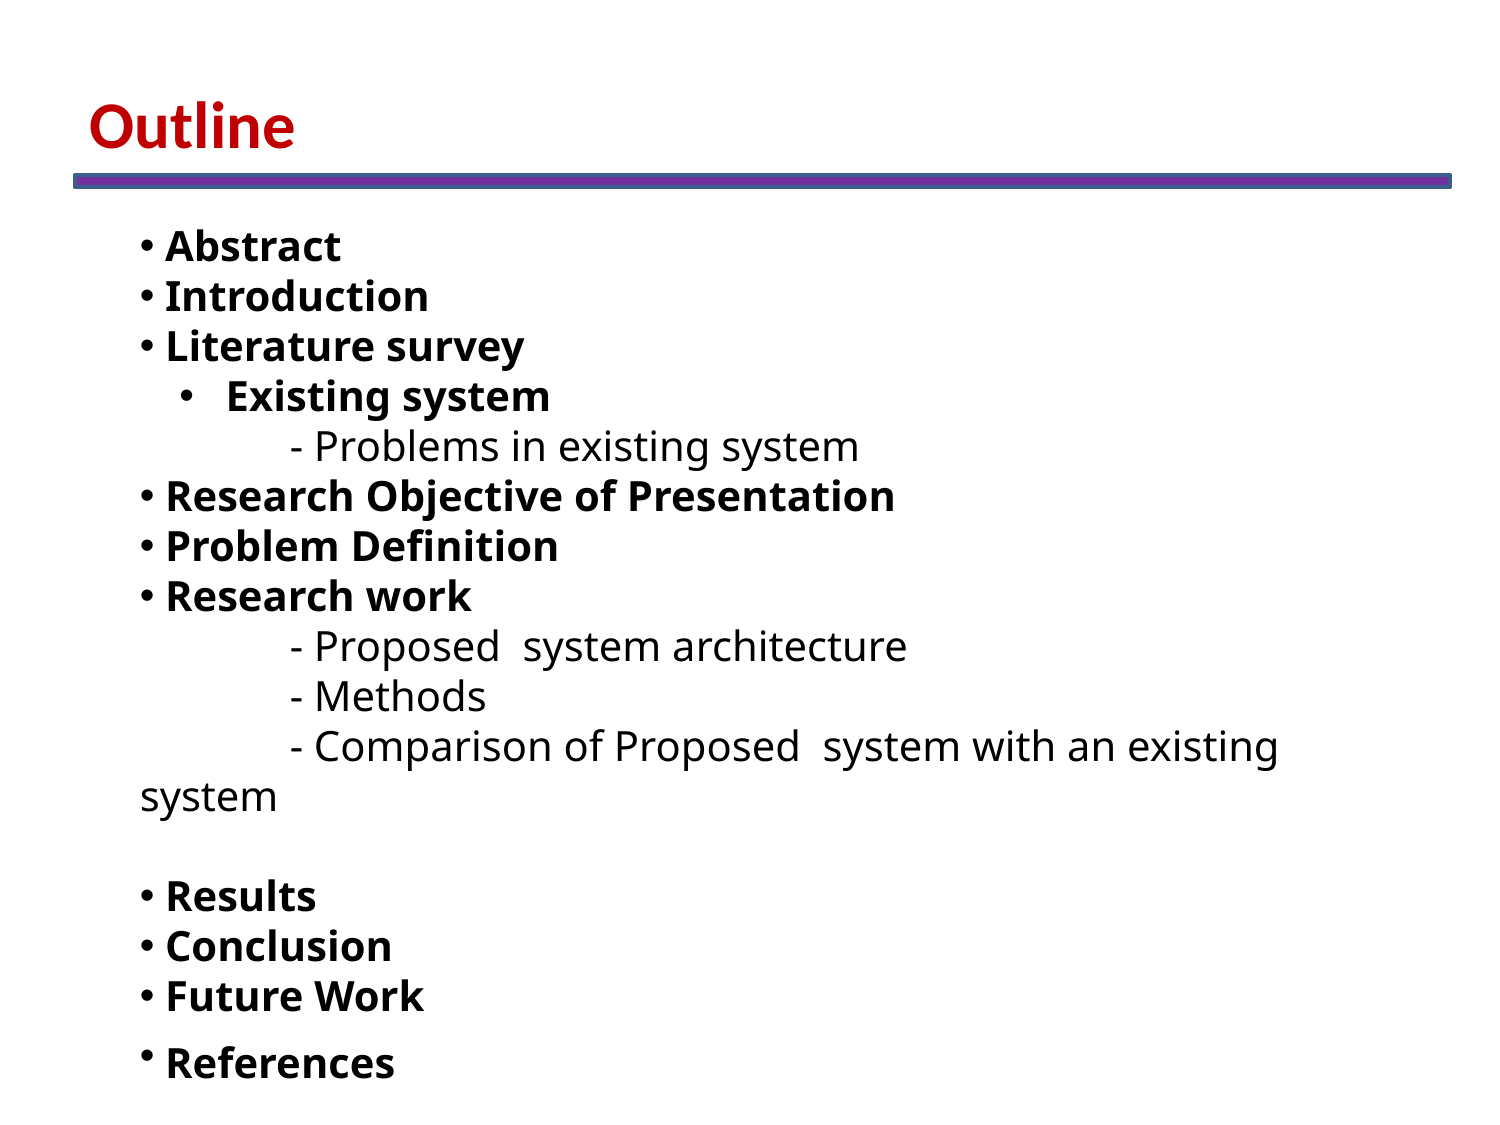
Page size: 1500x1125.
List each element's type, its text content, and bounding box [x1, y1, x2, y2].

text_box Abstract Introduction Literature survey Existing system - Problems in existing system Research Objective of Presentation Problem Definition Research work - Proposed system architecture - Methods - Comparison of Proposed system with an existing system Results Conclusion Future Work References [125, 212, 1425, 1125]
text_box Outline [75, 74, 1450, 170]
text_box [75, 174, 1450, 188]
